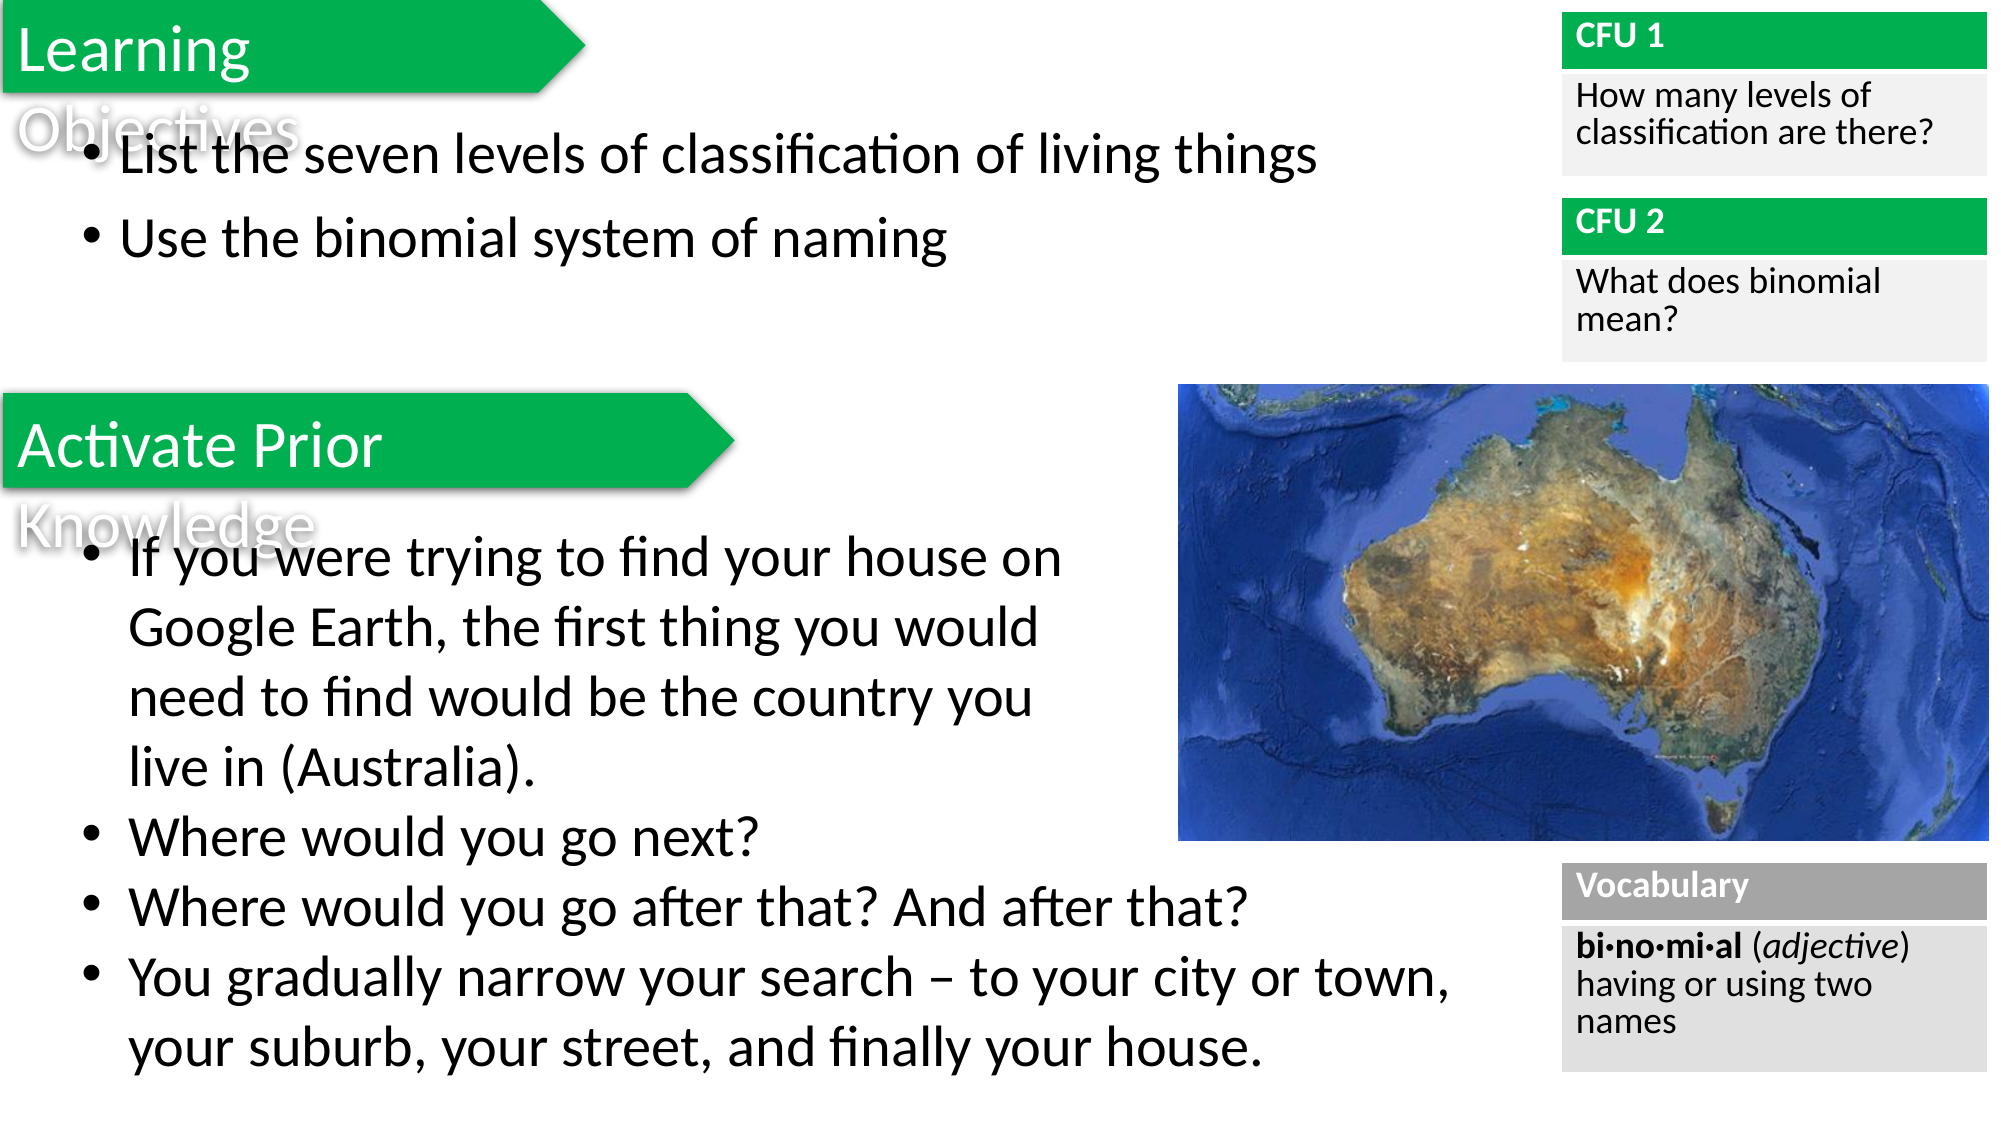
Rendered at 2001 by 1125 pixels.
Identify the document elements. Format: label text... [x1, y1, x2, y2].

table_header CFU 1 [1562, 12, 1987, 69]
table_cell What does binomial mean? [1562, 260, 1987, 362]
picture [1178, 384, 1989, 841]
table_header CFU 2 [1562, 198, 1987, 255]
text_box If you were trying to find your house on Google Earth, the first thing you would need to find would be the country you live in (Australia). Where would you go next? Where would you go after that? And after that? You gradually narrow your search – to your city or town, your suburb, your street, and finally your house. [66, 510, 1792, 1086]
table_cell How many levels of classification are there? [1562, 74, 1987, 176]
text_box Learning Objectives [3, 0, 586, 93]
table_header Vocabulary [1562, 863, 1987, 920]
list List the seven levels of classification of living things Use the binomial system of naming [66, 115, 1792, 382]
text_box Activate Prior Knowledge [3, 393, 735, 488]
table_cell bi·no·mi·al (adjective) having or using two names [1562, 926, 1987, 1072]
